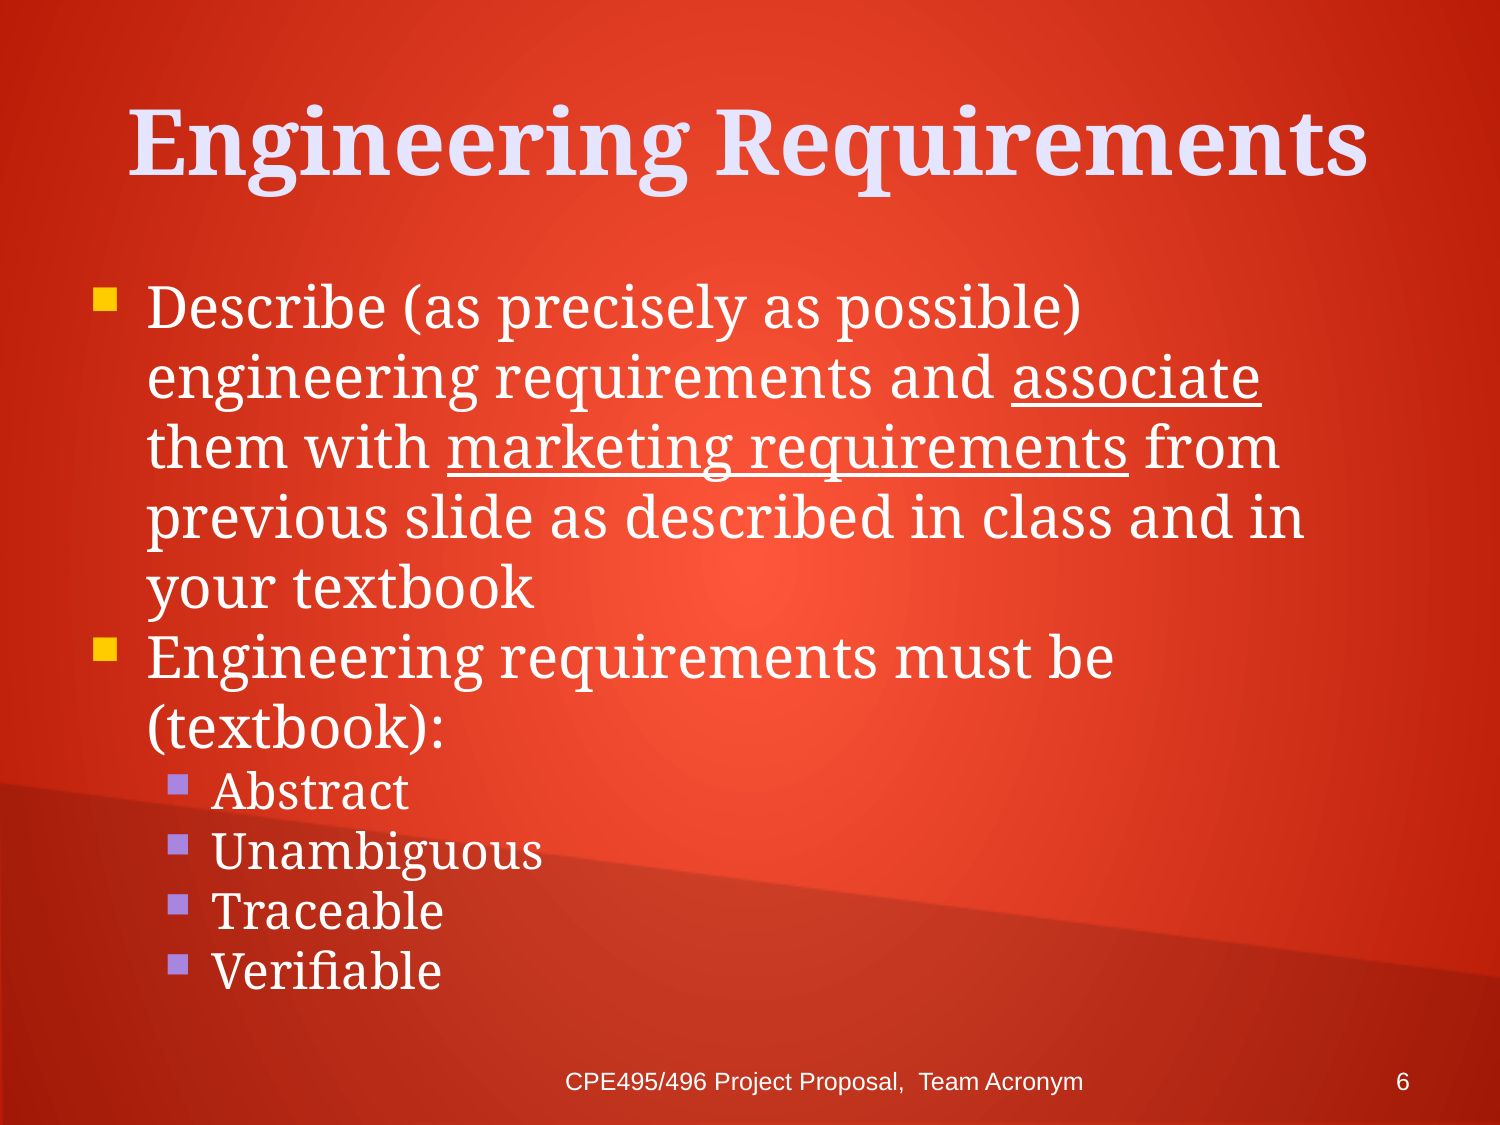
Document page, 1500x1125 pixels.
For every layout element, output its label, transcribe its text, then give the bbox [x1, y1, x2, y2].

text_box Engineering Requirements [74, 45, 1425, 233]
picture [0, 0, 1500, 1125]
text_box CPE495/496 Project Proposal, Team Acronym [337, 1062, 1313, 1103]
text_box Describe (as precisely as possible) engineering requirements and associate them with marketing requirements from previous slide as described in class and in your textbook Engineering requirements must be (textbook): Abstract Unambiguous Traceable Verifiable [74, 262, 1425, 1050]
text_box <number> [1325, 1062, 1425, 1103]
